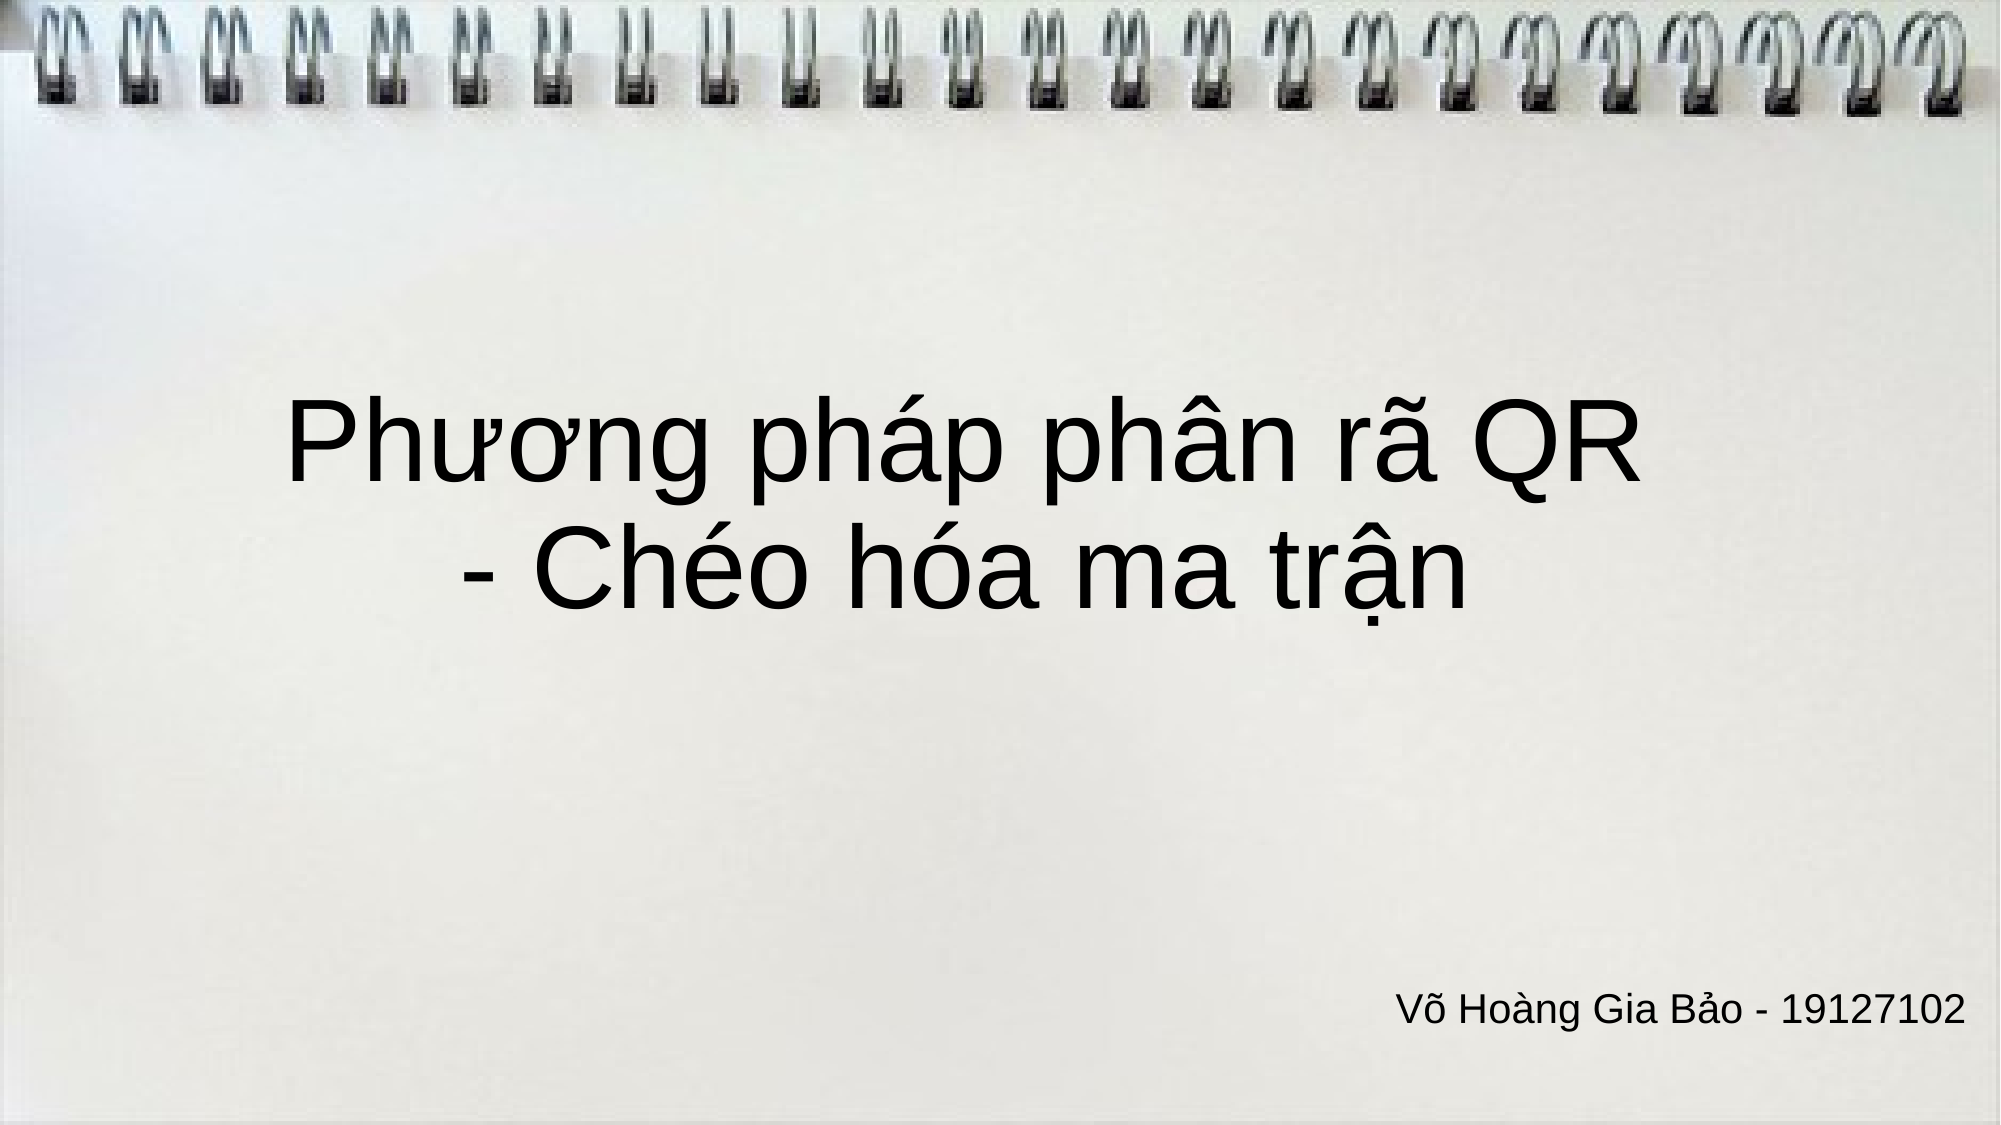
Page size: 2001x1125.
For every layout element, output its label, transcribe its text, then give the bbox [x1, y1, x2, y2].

title Phương pháp phân rã QR - Chéo hóa ma trận [267, 371, 1665, 642]
text_box Võ Hoàng Gia Bảo - 19127102 [1362, 968, 2000, 1040]
picture [0, 0, 2001, 1125]
